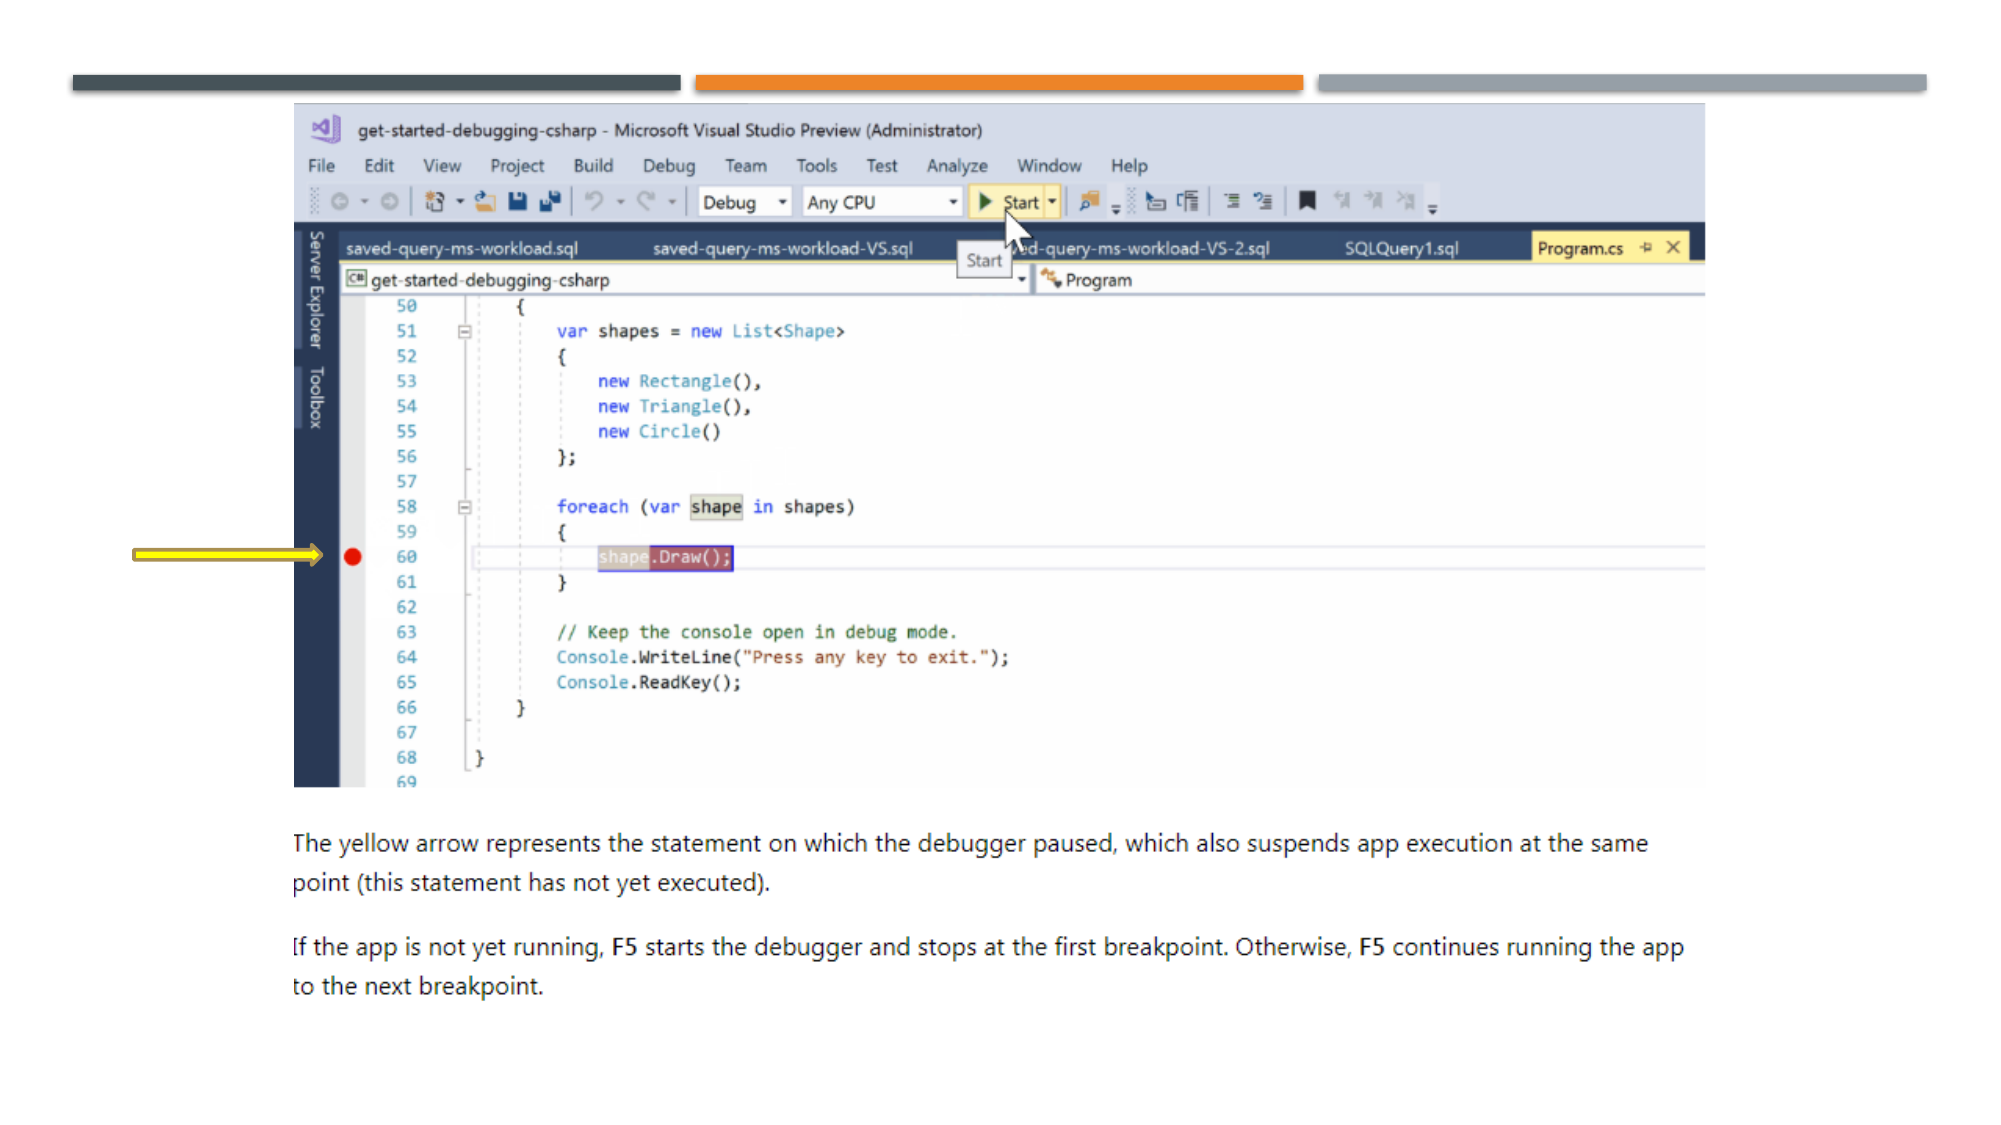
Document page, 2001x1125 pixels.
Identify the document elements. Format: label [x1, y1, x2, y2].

text_box [132, 547, 288, 562]
picture [293, 102, 1707, 1023]
